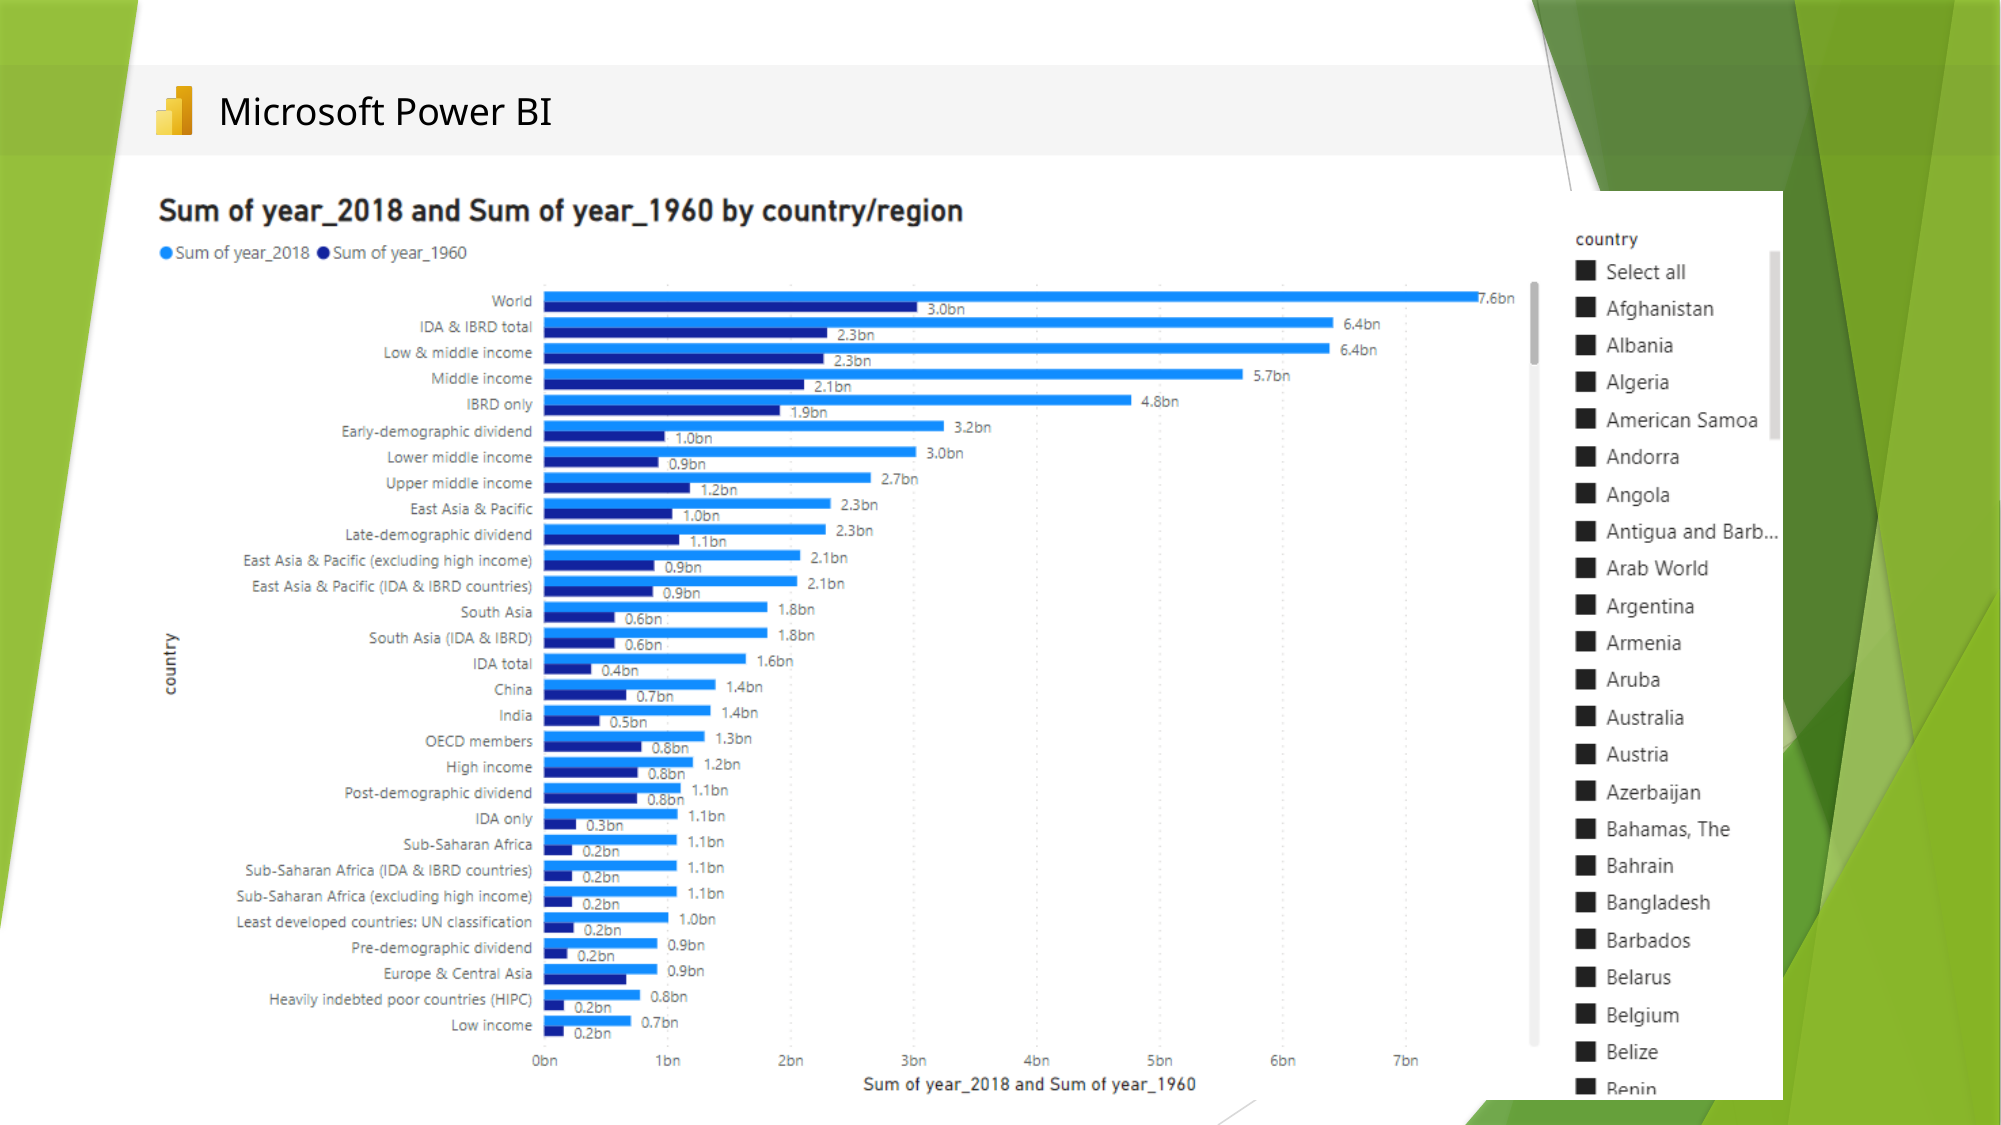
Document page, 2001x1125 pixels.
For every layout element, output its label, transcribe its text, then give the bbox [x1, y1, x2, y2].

picture [149, 86, 199, 136]
picture [149, 191, 1784, 1101]
text_box Microsoft Power BI [0, 64, 2000, 157]
